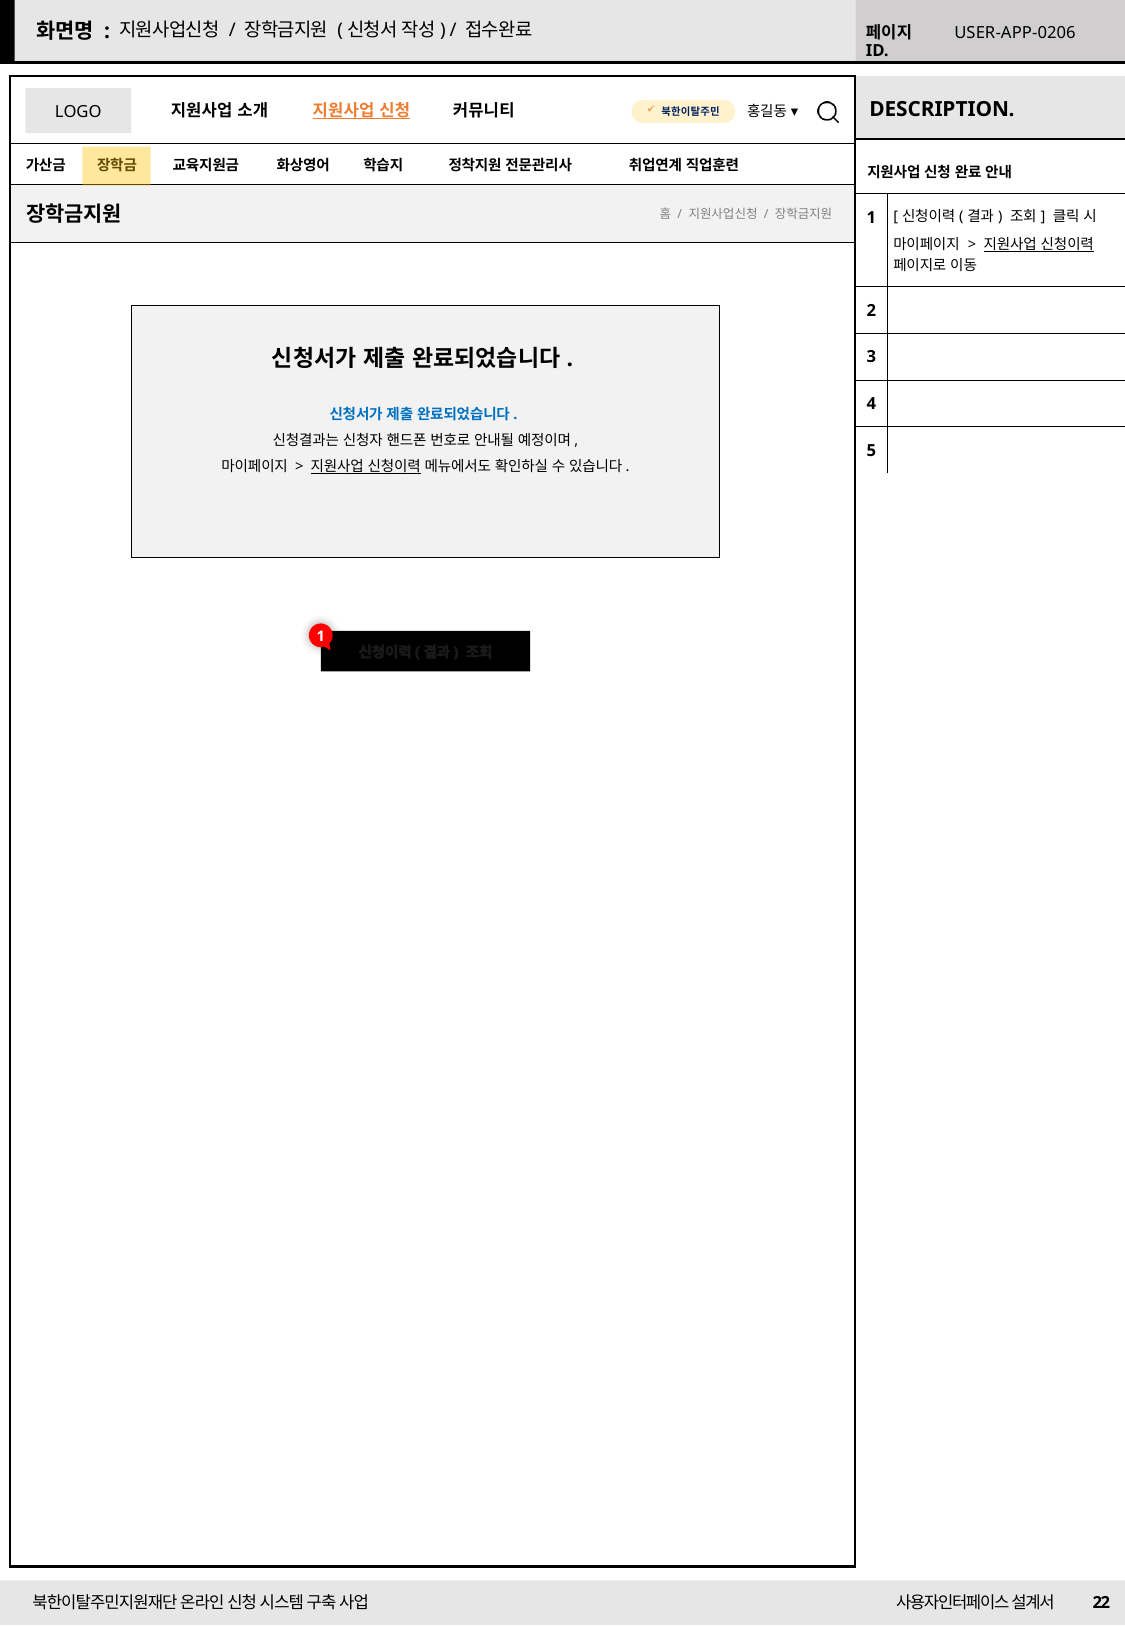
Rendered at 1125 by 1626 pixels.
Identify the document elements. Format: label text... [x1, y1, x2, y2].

table_cell [신청이력(결과) 조회] 클릭 시 마이페이지 > 지원사업 신청이력 페이지로 이동 [888, 194, 1125, 286]
table_cell [888, 381, 1125, 426]
list 홈 / 지원사업신청 / 장학금지원 [513, 200, 839, 230]
table_header 지원사업 신청 완료 안내 [855, 149, 1125, 193]
text_box [81, 146, 152, 187]
picture [817, 101, 839, 123]
table_cell 1 [855, 194, 887, 286]
text_box 1 [308, 623, 333, 651]
table_cell 3 [855, 334, 887, 380]
list 장학금지원 [20, 196, 380, 235]
list 지원사업신청 / 장학금지원 (신청서 작성) / 접수완료 [113, 13, 839, 49]
table_cell [888, 334, 1125, 380]
text_box 신청이력(결과) 조회 [320, 630, 531, 672]
table_cell [888, 287, 1125, 333]
slide_number 22 [1077, 1584, 1125, 1620]
table_cell 4 [855, 381, 887, 426]
table_cell [888, 427, 1125, 473]
text_box 신청서가 제출 완료되었습니다. 신청서가 제출 완료되었습니다. 신청결과는 신청자 핸드폰 번호로 안내될 예정이며, 마이페이지 > 지원사업 신청이력 메뉴에서도 확인하실 수 있습니다. [130, 304, 721, 558]
list USER-APP-0206 [948, 16, 1125, 48]
table_cell 5 [855, 427, 887, 473]
table_cell 2 [855, 287, 887, 333]
